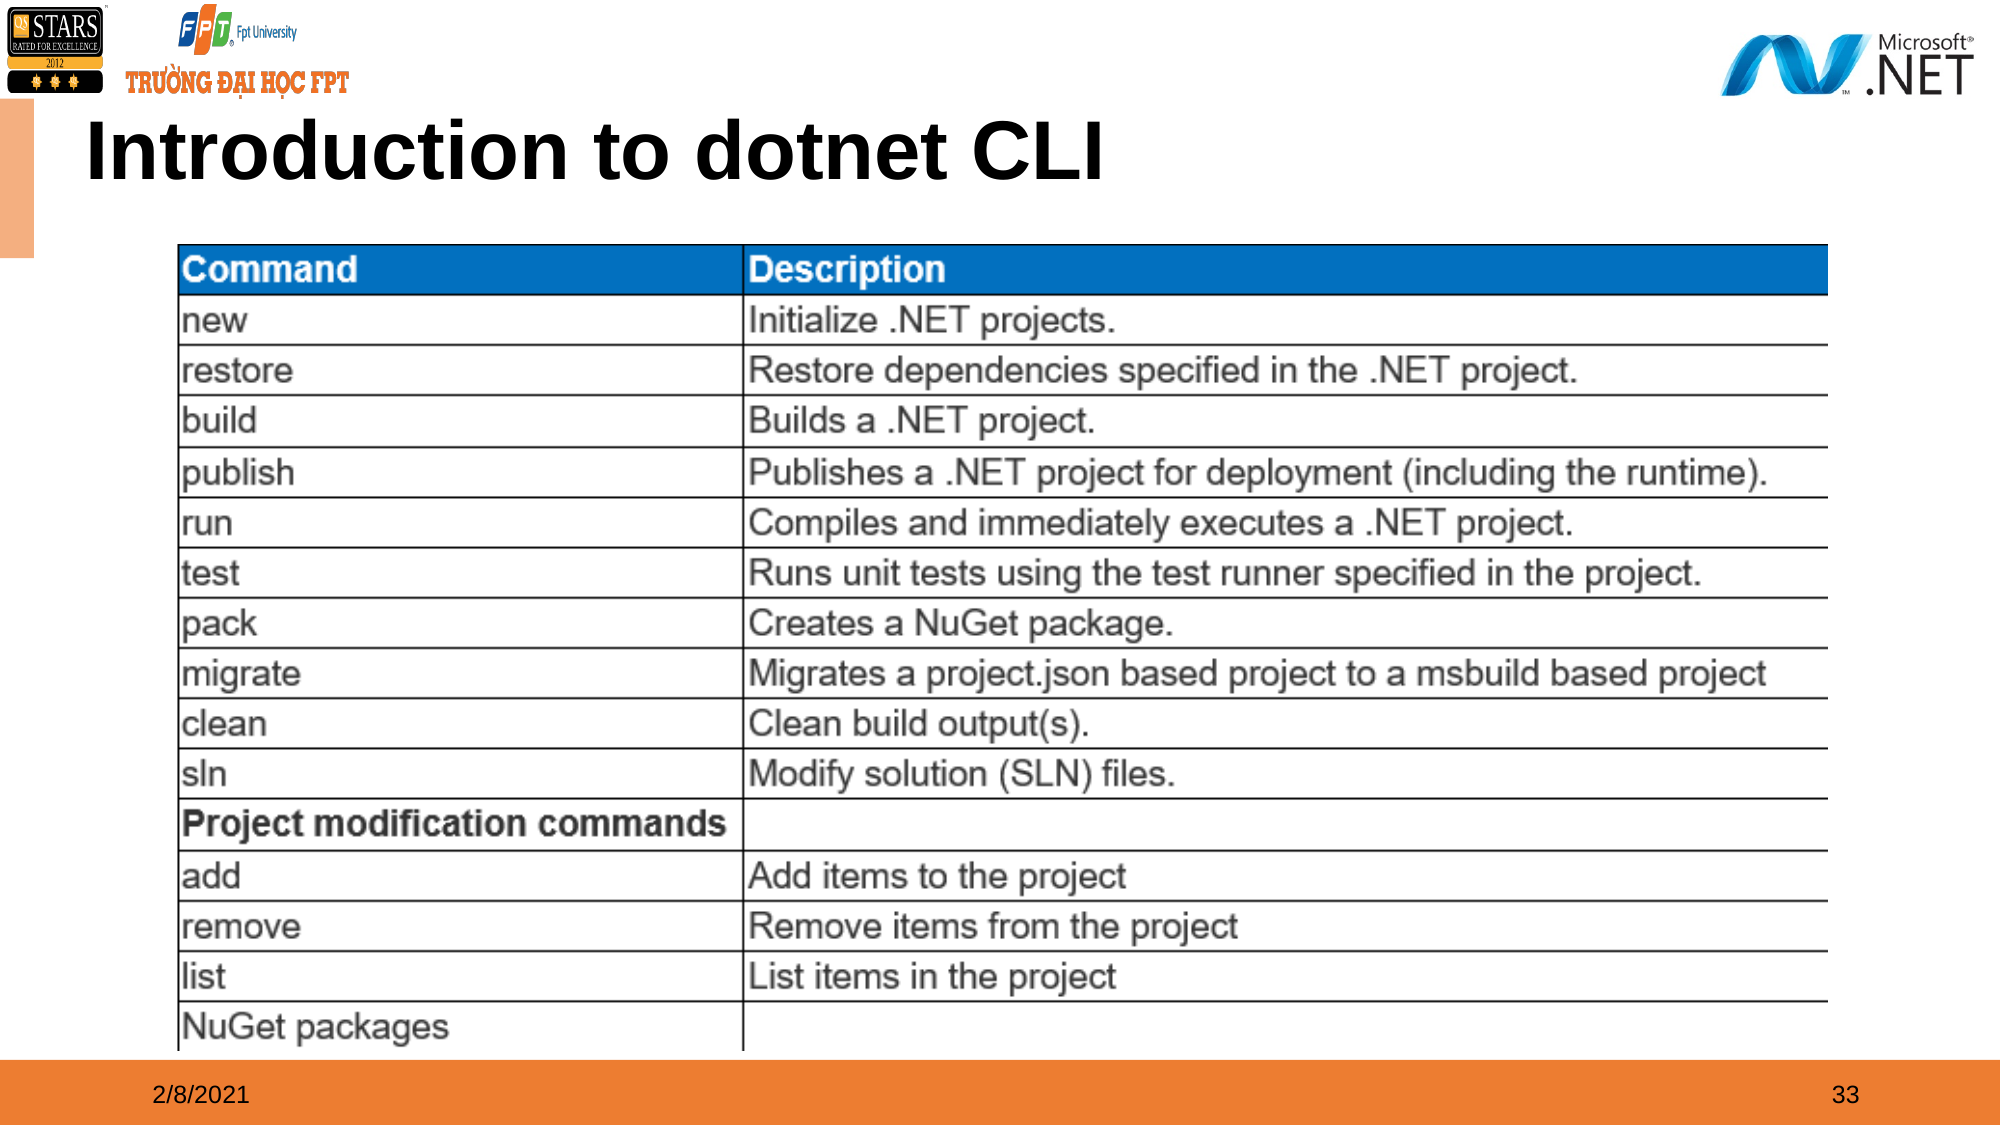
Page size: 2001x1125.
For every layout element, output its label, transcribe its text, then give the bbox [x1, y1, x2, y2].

title Introduction to dotnet CLI [70, 105, 1796, 200]
picture [7, 4, 349, 99]
slide_number 33 [1424, 1063, 1875, 1123]
picture [176, 244, 1828, 1051]
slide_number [137, 1063, 588, 1123]
picture [1685, 0, 2001, 129]
